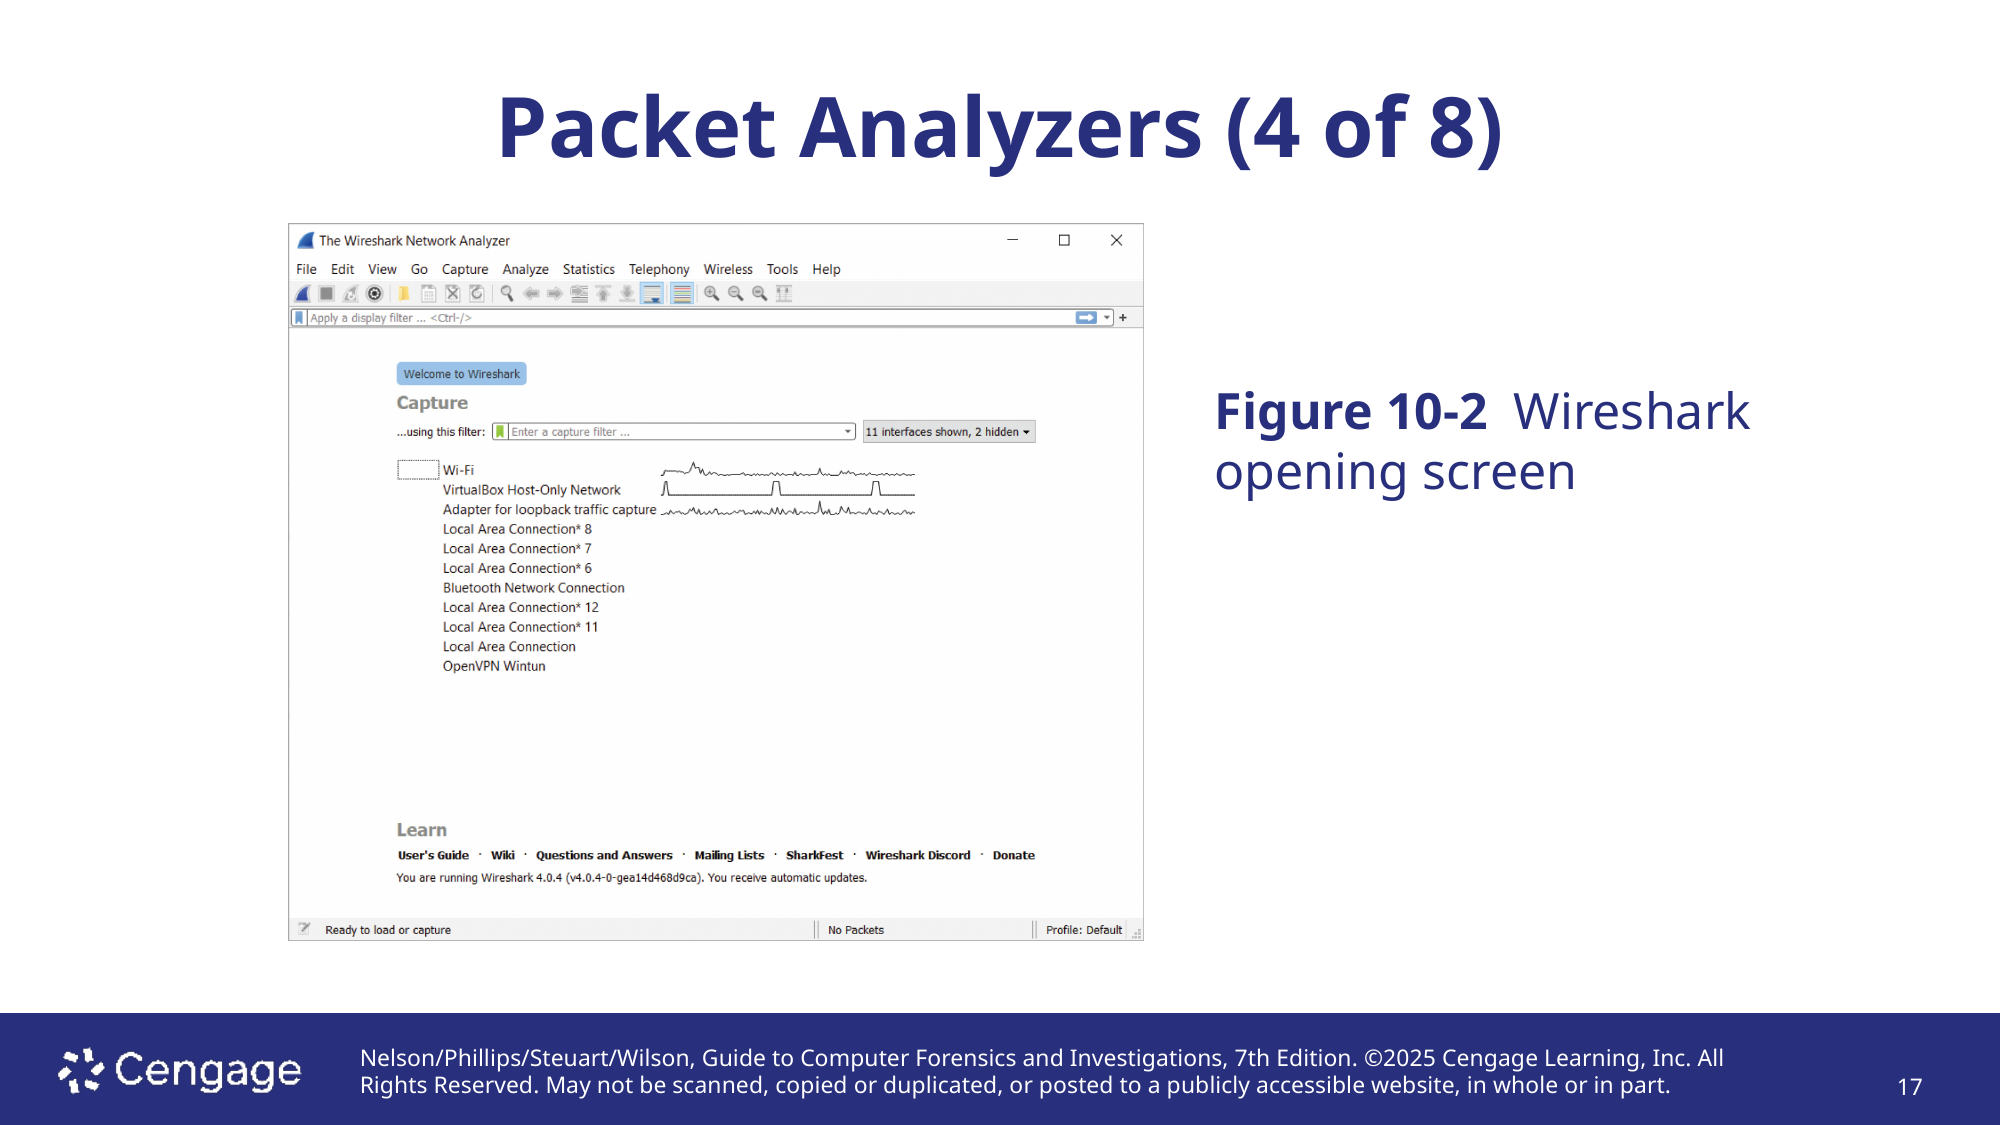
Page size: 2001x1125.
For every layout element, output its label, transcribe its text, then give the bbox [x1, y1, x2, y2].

title Packet Analyzers (4 of 8) [78, 77, 1923, 278]
text_box Figure 10-2 Wireshark opening screen [1200, 312, 1905, 568]
picture [30, 1020, 329, 1122]
picture [288, 223, 1144, 941]
